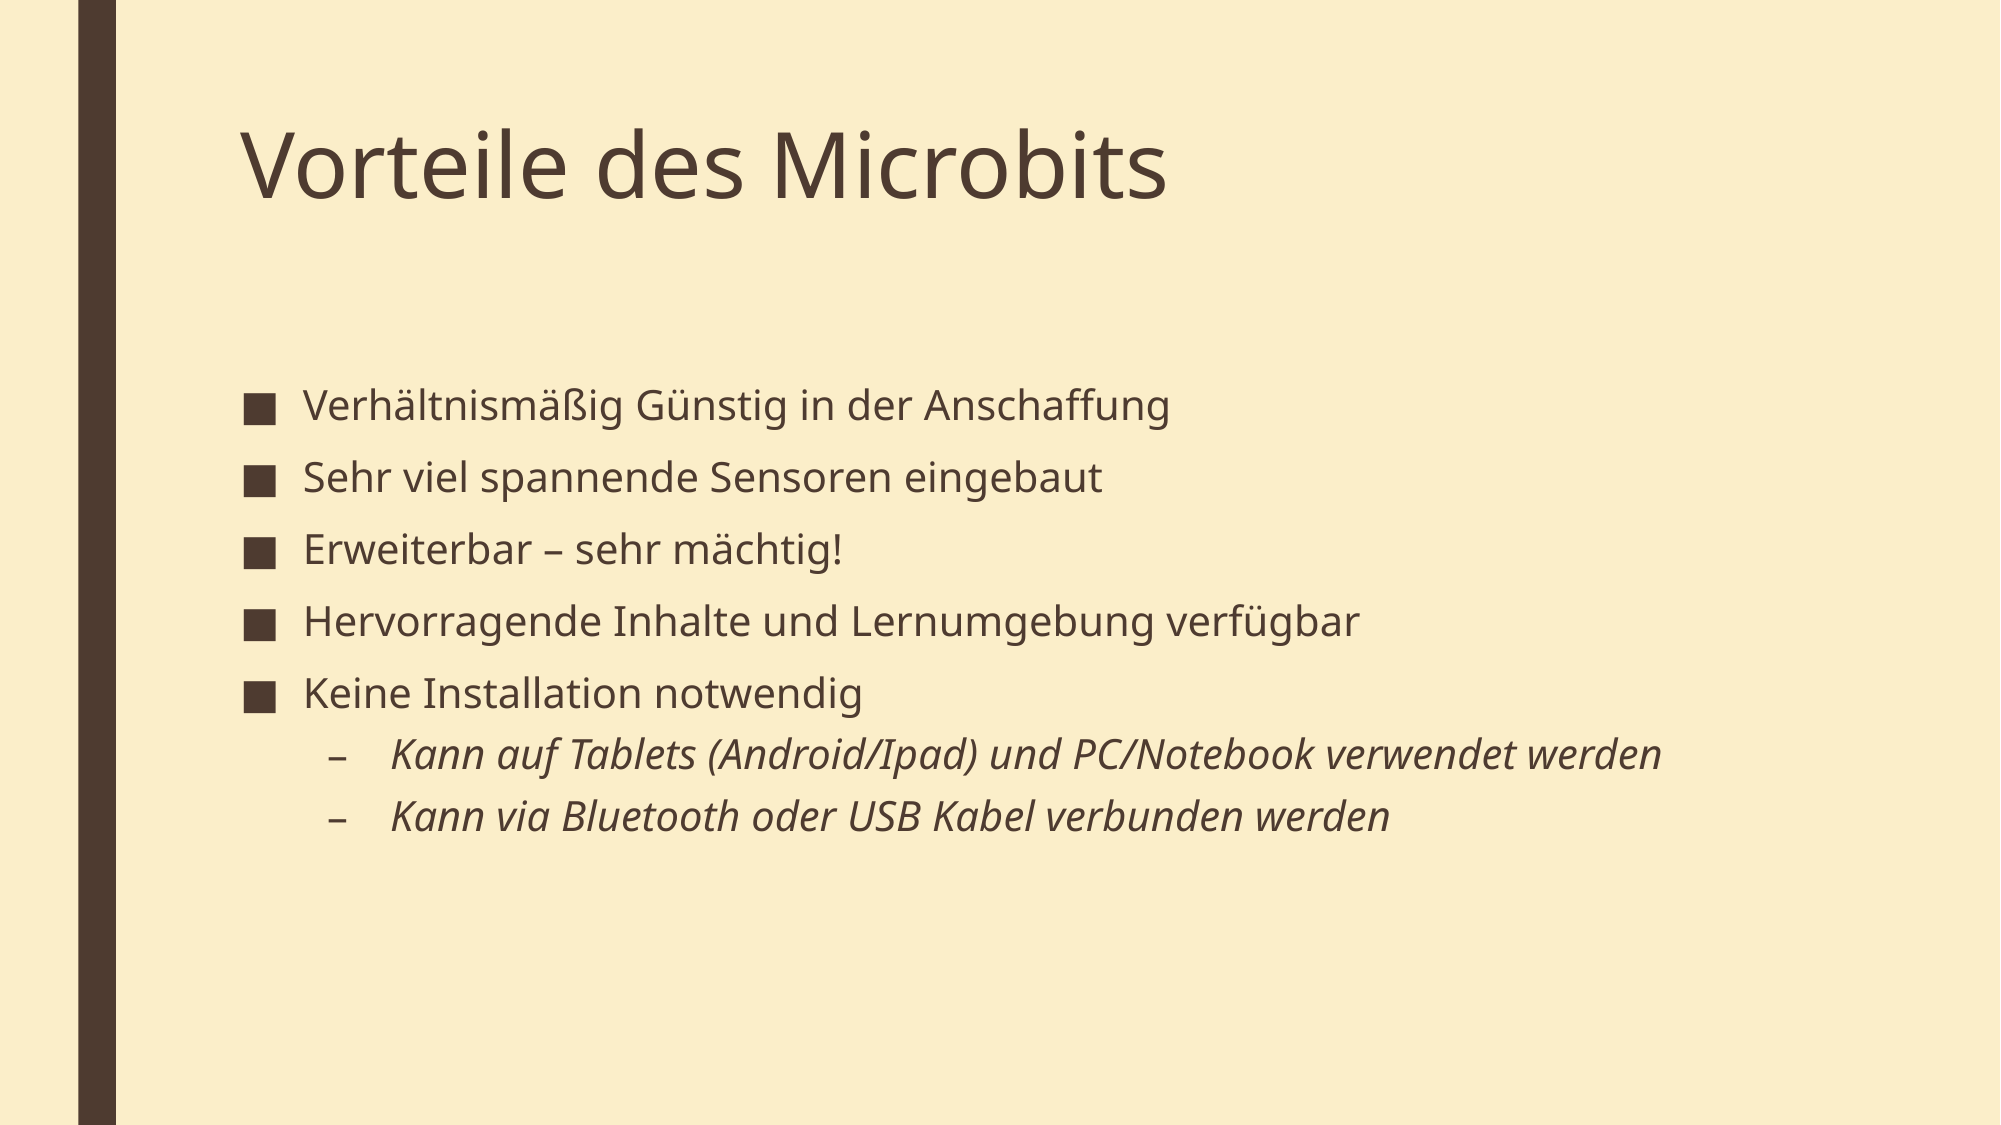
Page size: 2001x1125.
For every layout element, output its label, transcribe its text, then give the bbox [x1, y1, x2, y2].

list Verhältnismäßig Günstig in der Anschaffung Sehr viel spannende Sensoren eingebaut Erweiterbar – sehr mächtig! Hervorragende Inhalte und Lernumgebung verfügbar Keine Installation notwendig Kann auf Tablets (Android/Ipad) und PC/Notebook verwendet werden Kann via Bluetooth oder USB Kabel verbunden werden [225, 375, 1800, 963]
title Vorteile des Microbits [225, 112, 1800, 357]
